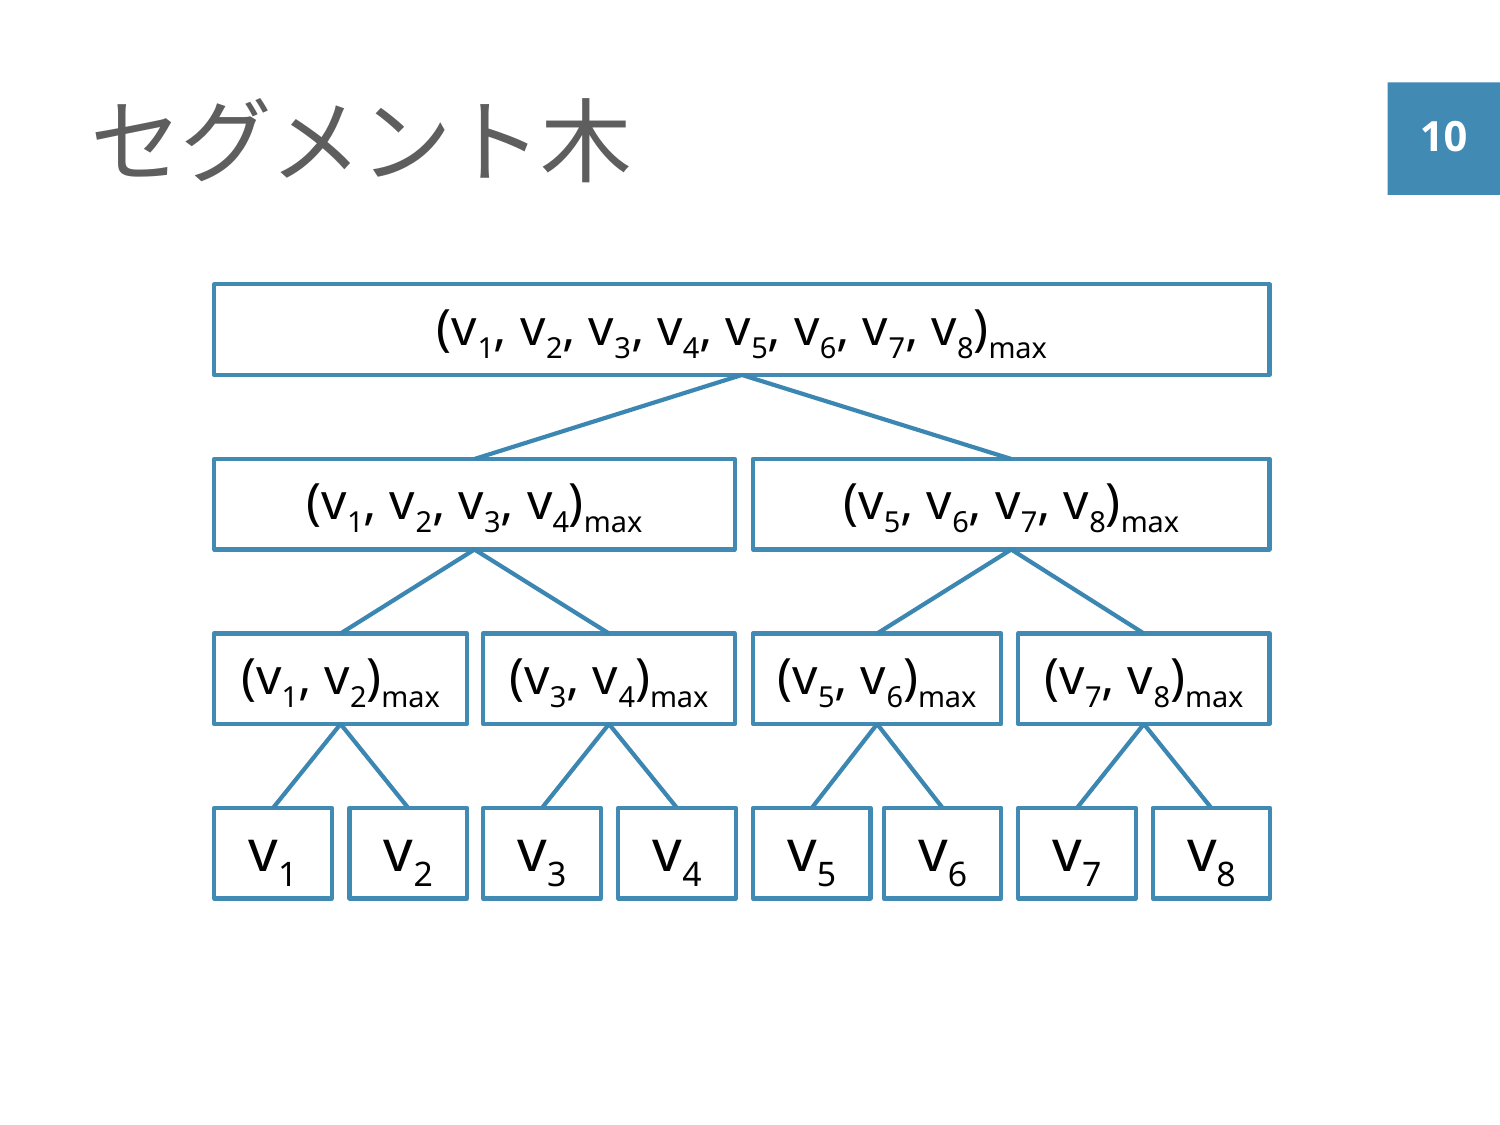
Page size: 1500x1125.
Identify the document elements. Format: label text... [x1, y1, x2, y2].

text_box v5 [751, 806, 873, 901]
text_box (v5, v6, v7, v8)max [751, 457, 1272, 552]
text_box v2 [347, 806, 469, 901]
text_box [541, 723, 607, 809]
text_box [340, 548, 472, 634]
text_box (v3, v4)max [481, 631, 737, 726]
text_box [340, 723, 409, 809]
text_box v1 [212, 806, 334, 901]
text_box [811, 723, 875, 809]
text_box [272, 723, 339, 809]
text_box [876, 548, 1012, 634]
text_box (v1, v2, v3, v4, v5, v6, v7, v8)max [212, 282, 1272, 377]
text_box (v5, v6)max [751, 631, 1003, 726]
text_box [1021, 548, 1145, 634]
text_box v8 [1151, 806, 1272, 901]
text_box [1143, 723, 1212, 809]
title セグメント木 [75, 45, 1469, 233]
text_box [474, 548, 610, 634]
text_box v7 [1016, 806, 1138, 901]
text_box (v1, v2)max [212, 631, 469, 726]
text_box (v1, v2, v3, v4)max [212, 457, 737, 552]
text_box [1076, 723, 1142, 809]
text_box v3 [481, 806, 603, 901]
text_box v4 [616, 806, 738, 901]
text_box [473, 374, 740, 460]
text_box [876, 723, 944, 809]
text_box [608, 723, 678, 809]
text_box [741, 374, 1012, 460]
text_box v6 [882, 806, 1003, 901]
text_box (v7, v8)max [1016, 631, 1272, 726]
